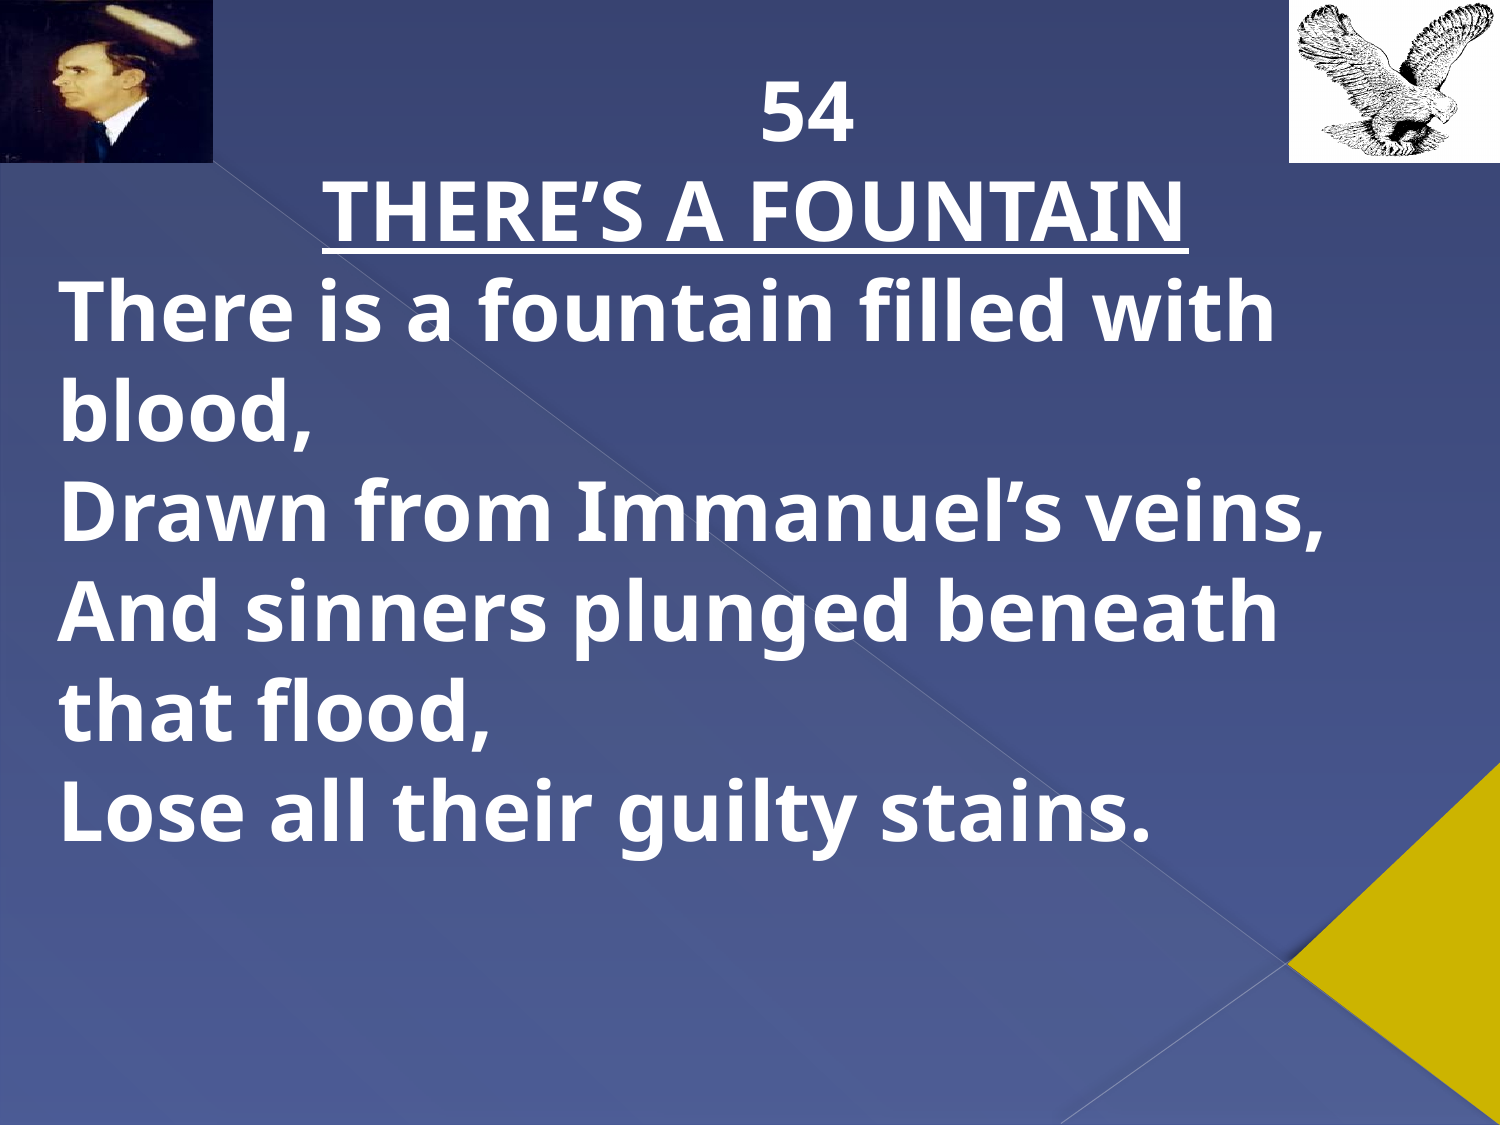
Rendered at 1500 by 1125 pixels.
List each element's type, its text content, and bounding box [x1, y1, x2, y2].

text_box 54 THERE’S A FOUNTAIN There is a fountain filled with blood, Drawn from Immanuel’s veins, And sinners plunged beneath that flood, Lose all their guilty stains. [42, 50, 1468, 866]
text_box [1285, 760, 1500, 1125]
picture [1288, 0, 1500, 163]
picture [0, 0, 213, 163]
